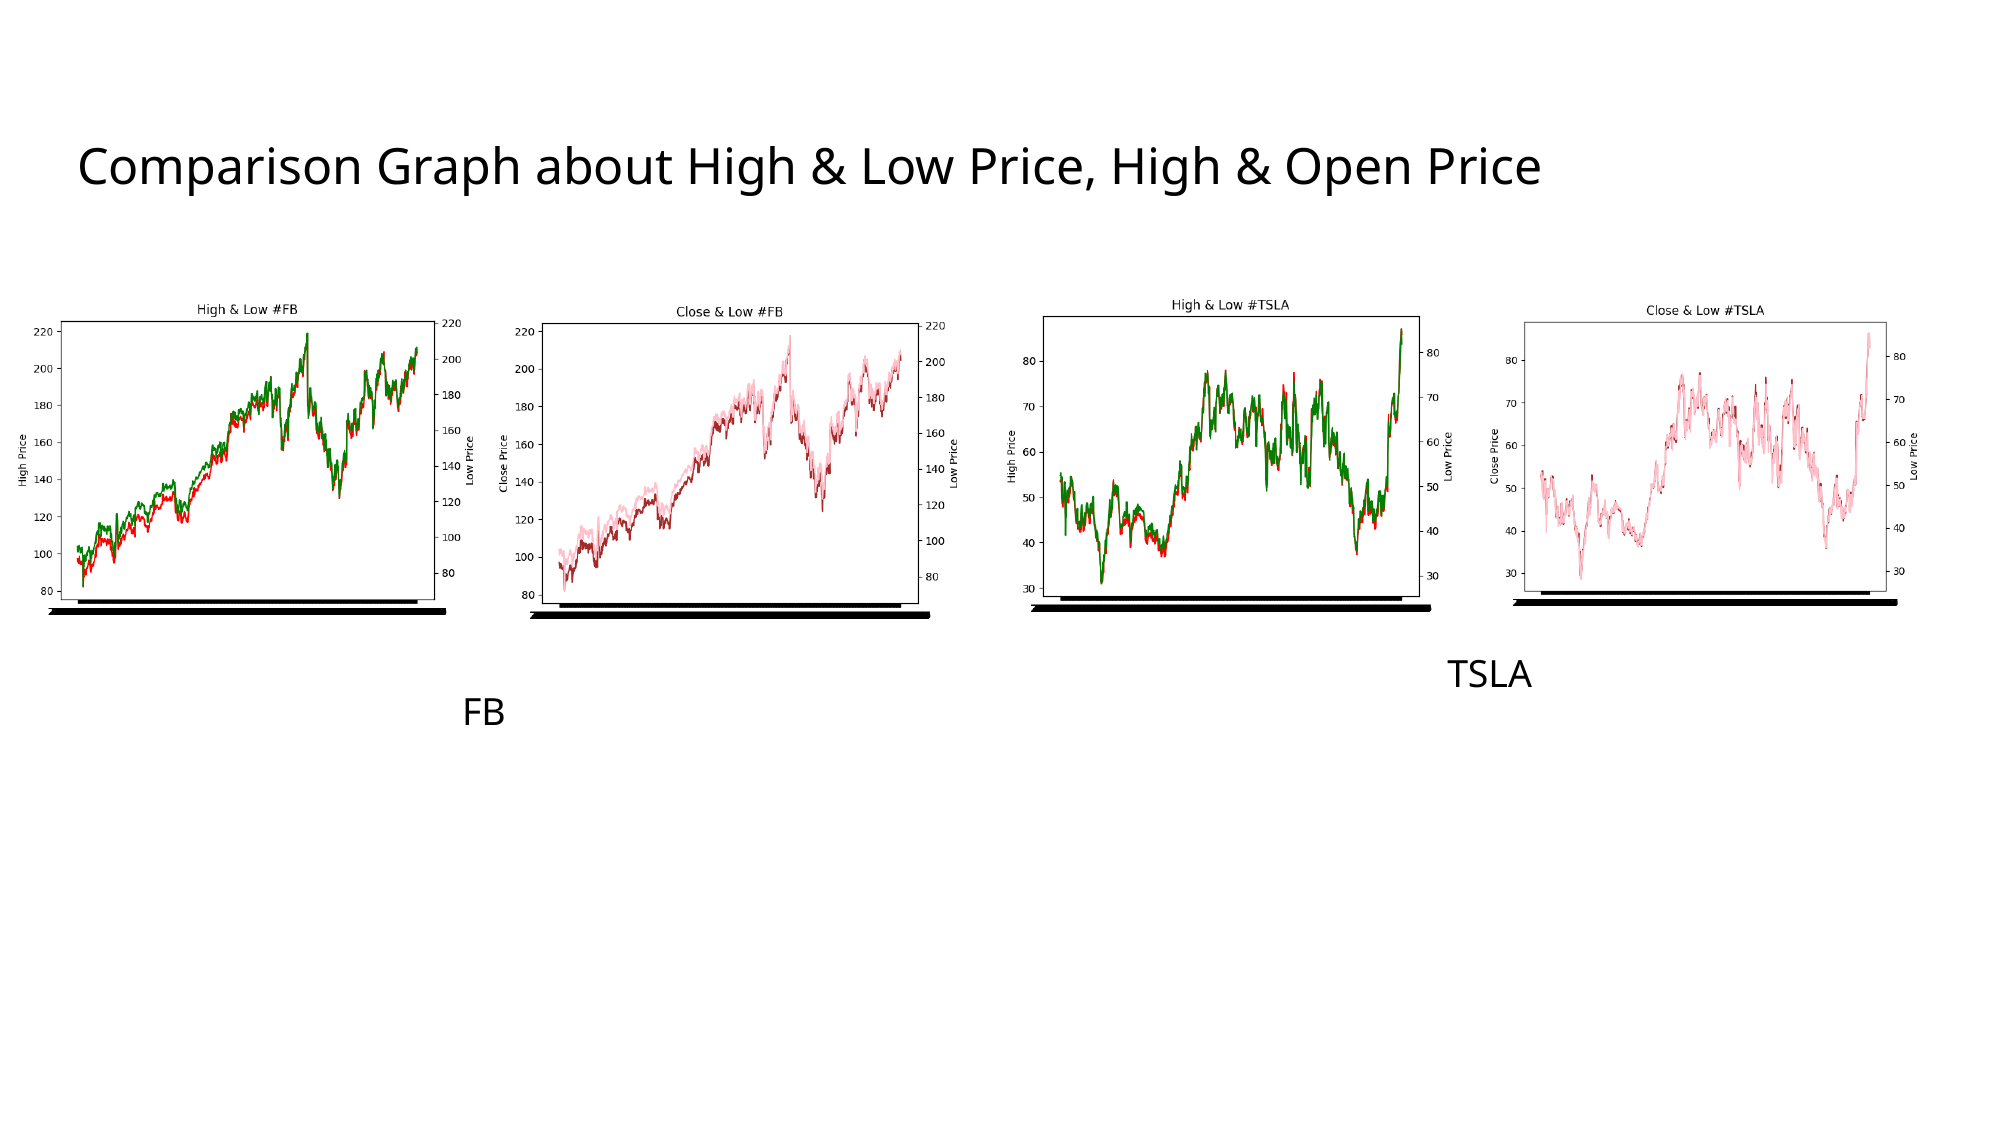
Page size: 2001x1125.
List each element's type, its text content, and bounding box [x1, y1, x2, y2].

title Comparison Graph about High & Low Price, High & Open Price [62, 59, 1863, 278]
text_box FB [447, 680, 530, 740]
text_box TSLA [1432, 642, 1553, 703]
picture [982, 272, 1932, 636]
picture [0, 277, 966, 643]
